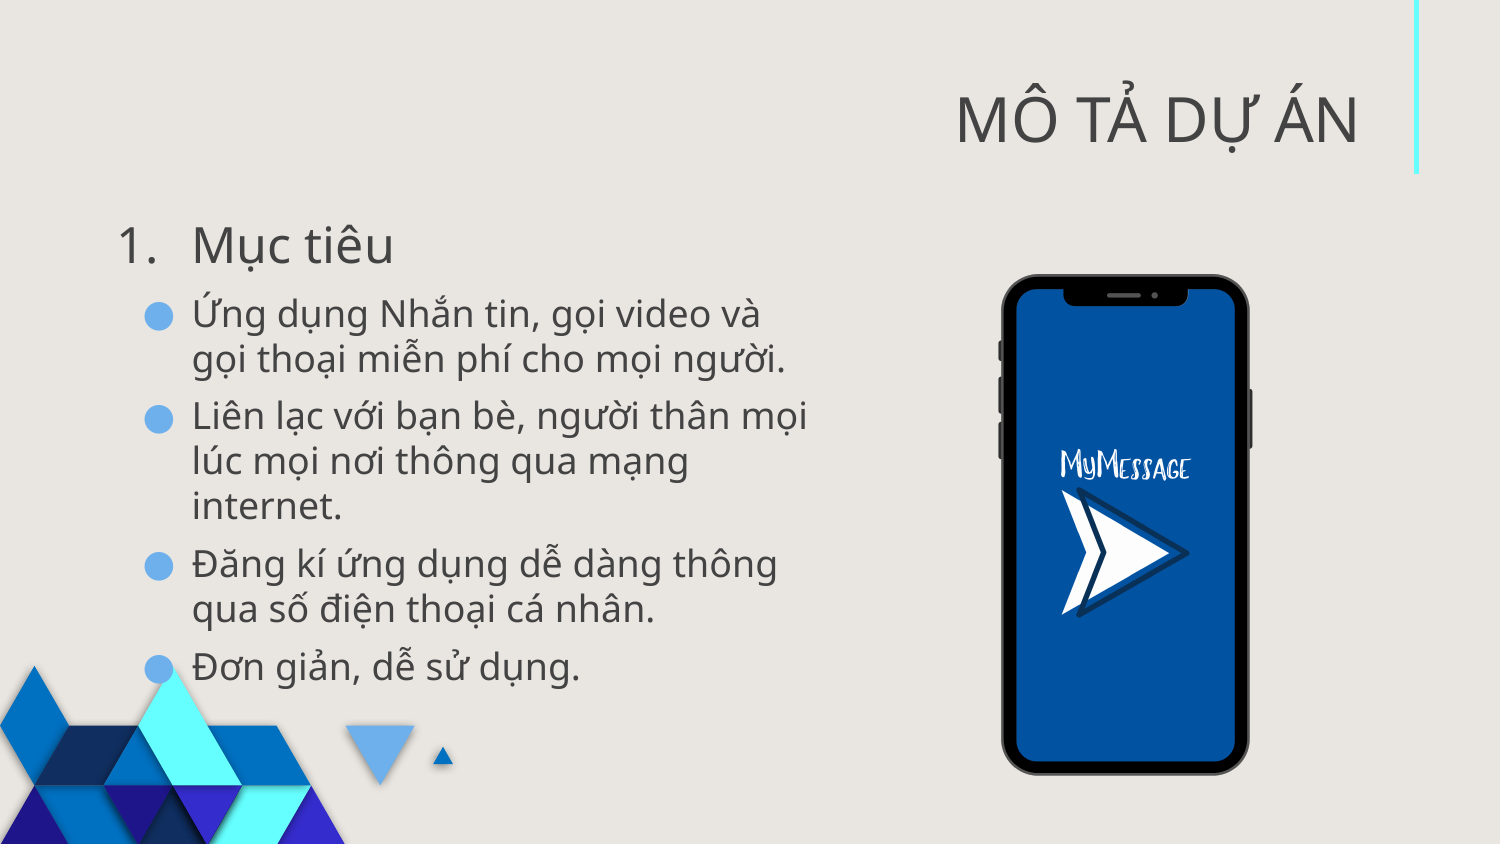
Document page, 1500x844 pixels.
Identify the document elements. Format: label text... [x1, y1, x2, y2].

title MÔ TẢ DỰ ÁN [755, 75, 1377, 170]
picture [984, 274, 1267, 776]
text_box Ứng dụng Nhắn tin, gọi video và gọi thoại miễn phí cho mọi người. Liên lạc với bạn bè, người thân mọi lúc mọi nơi thông qua mạng internet. Đăng kí ứng dụng dễ dàng thông qua số điện thoại cá nhân. Đơn giản, dễ sử dụng. [101, 274, 835, 370]
text_box Mục tiêu [101, 169, 544, 274]
